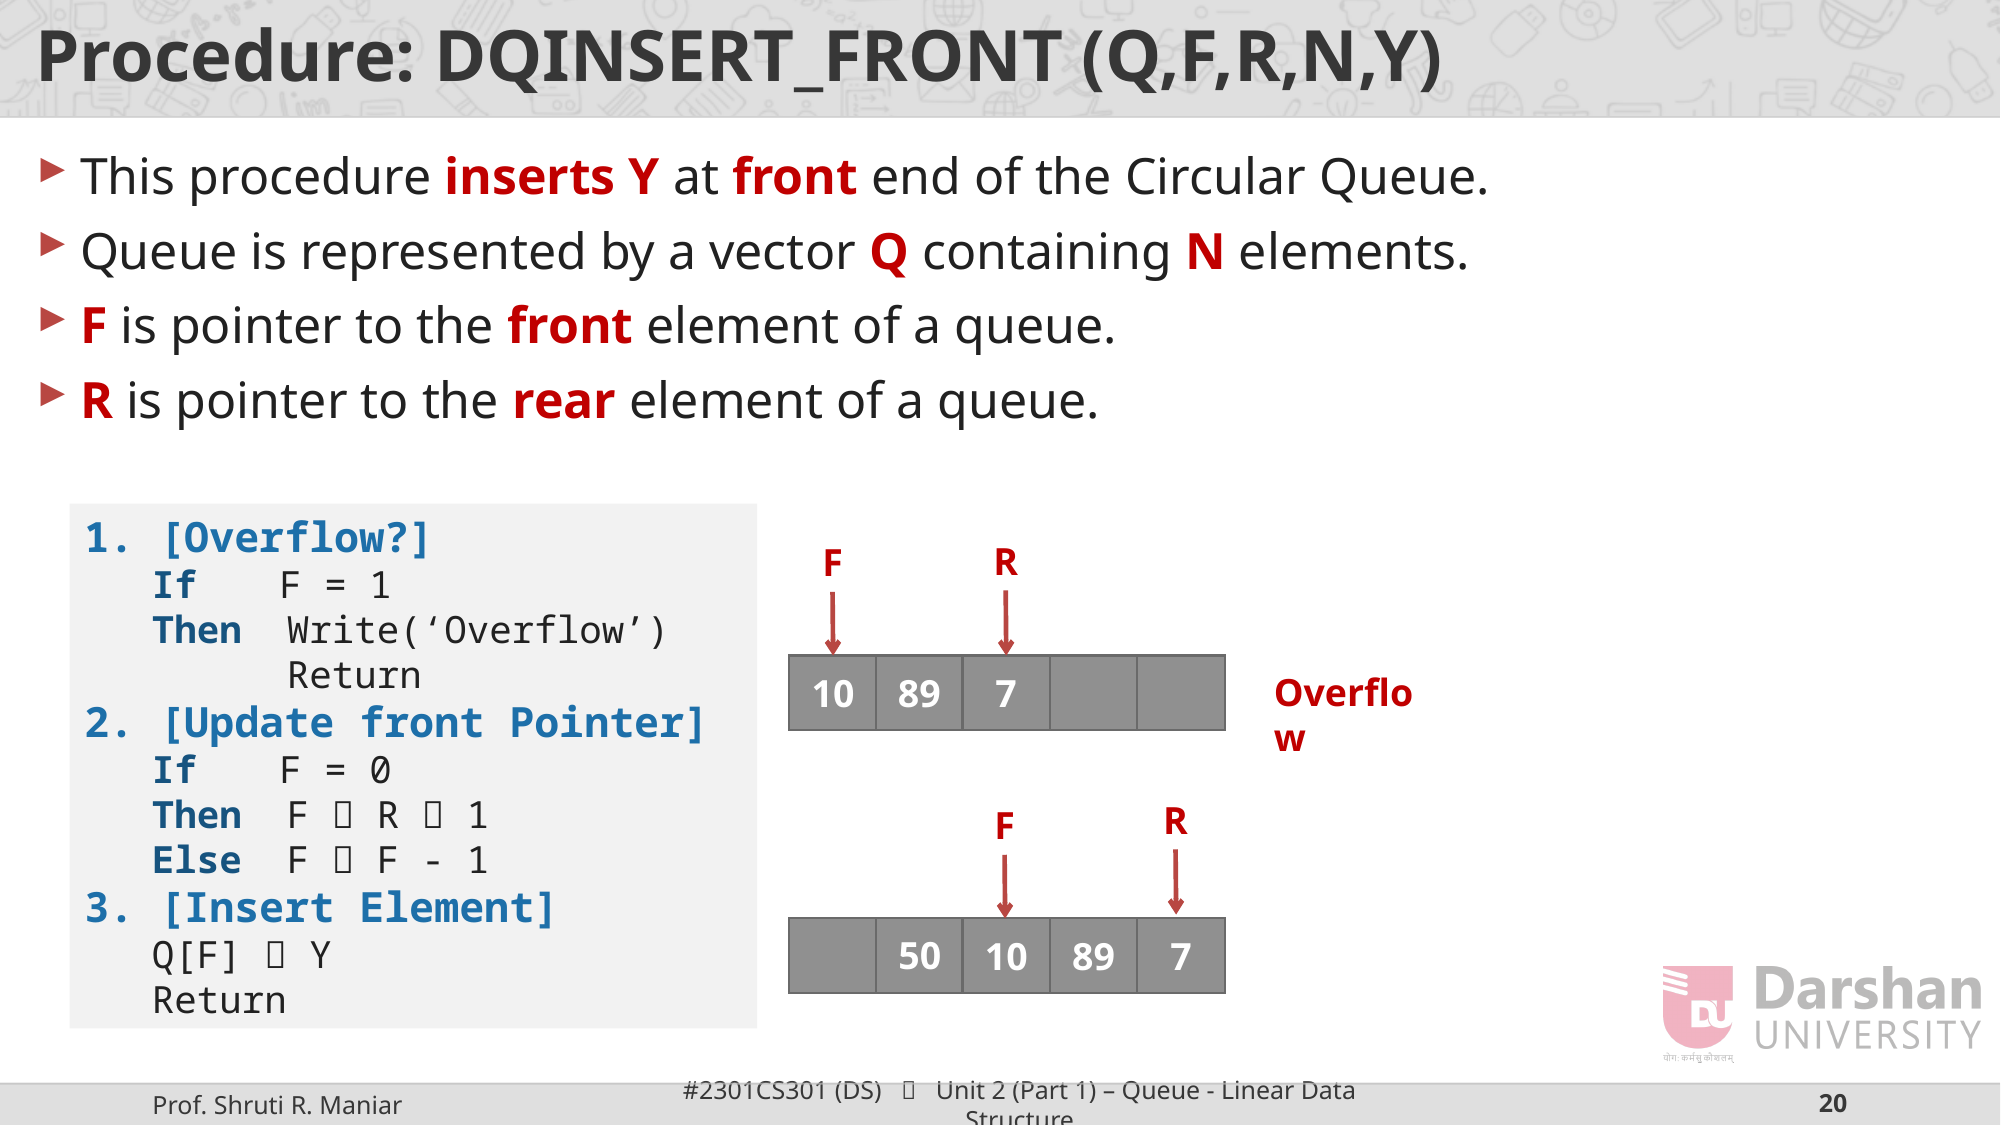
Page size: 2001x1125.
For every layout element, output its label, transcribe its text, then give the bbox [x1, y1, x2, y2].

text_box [1132, 789, 1219, 915]
text_box R [962, 530, 1049, 591]
title Procedure: DQINSERT_FRONT (Q,F,R,N,Y) [0, 0, 2000, 117]
text_box 1. [Overflow?] If F = 1 Then Write(‘Overflow’) Return 2. [Update front Pointer] If F = 0 Then F  R  1 Else F  F - 1 3. [Insert Element] Q[F]  Y Return [69, 503, 758, 1029]
text_box Overflow [1259, 661, 1440, 767]
text_box F [789, 532, 876, 592]
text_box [789, 655, 1225, 731]
list This procedure inserts Y at front end of the Circular Queue. Queue is represented by a vector Q containing N elements. F is pointer to the front element of a queue. R is pointer to the rear element of a queue. [21, 143, 1979, 1061]
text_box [789, 917, 1225, 993]
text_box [961, 795, 1048, 919]
